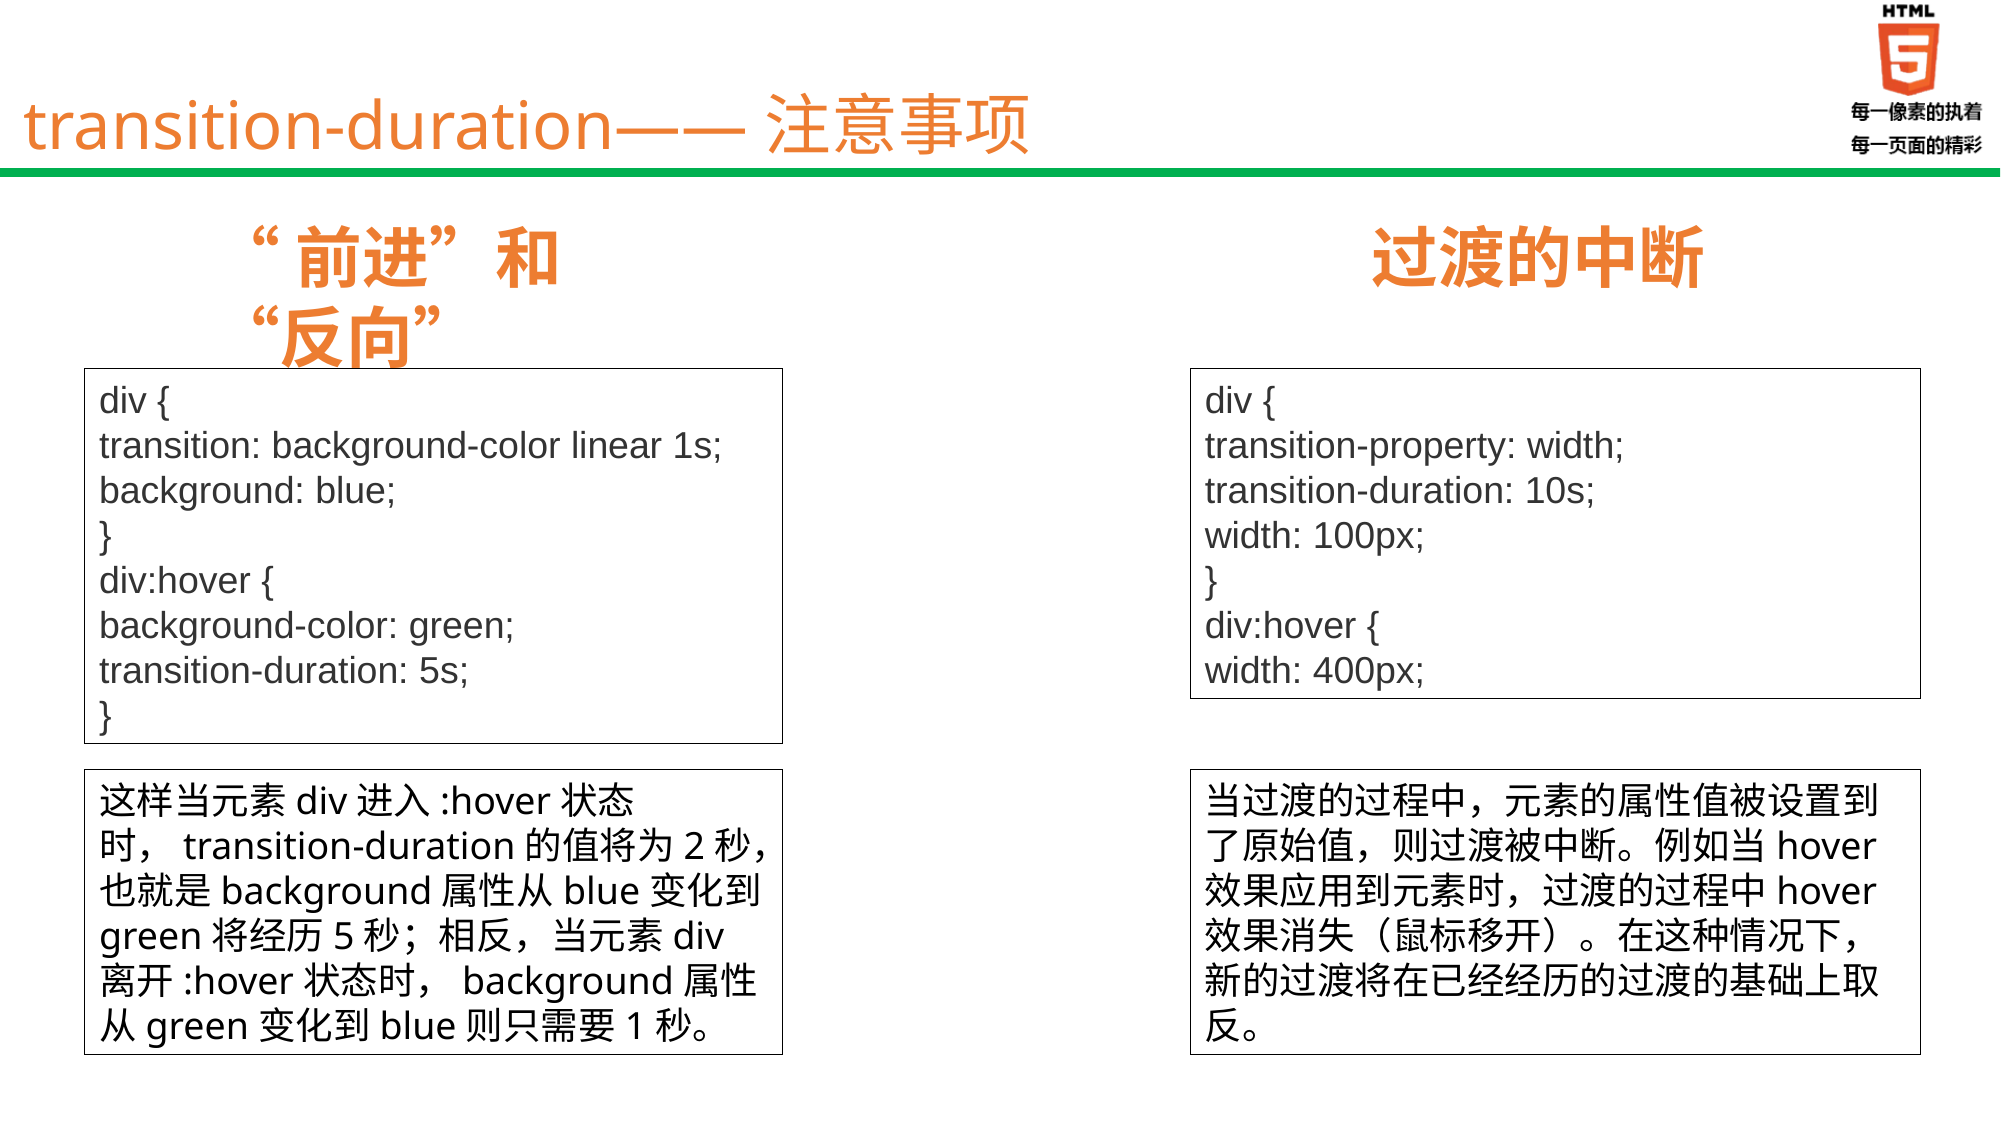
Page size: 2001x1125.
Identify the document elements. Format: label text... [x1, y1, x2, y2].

text_box 这样当元素div进入:hover状态时，transition-duration的值将为2秒，也就是background属性从blue变化到green将经历5秒；相反，当元素div离开:hover状态时，background属性从green变化到blue则只需要1秒。 [84, 769, 783, 1055]
text_box 当过渡的过程中，元素的属性值被设置到了原始值，则过渡被中断。例如当hover效果应用到元素时，过渡的过程中hover效果消失（鼠标移开）。在这种情况下，新的过渡将在已经经历的过渡的基础上取反。 [1190, 769, 1921, 1055]
text_box div { transition-property: width; transition-duration: 10s; width: 100px; } div:hover { width: 400px; [1190, 368, 1921, 699]
picture [0, 0, 2000, 168]
text_box transition-duration——注意事项 [8, 76, 1047, 171]
text_box “前进”和“反向” [198, 208, 669, 368]
text_box div { transition: background-color linear 1s; background: blue; } div:hover { background-color: green; transition-duration: 5s; } [84, 368, 783, 744]
text_box 过渡的中断 [1357, 208, 1721, 304]
picture [0, 177, 2000, 1125]
